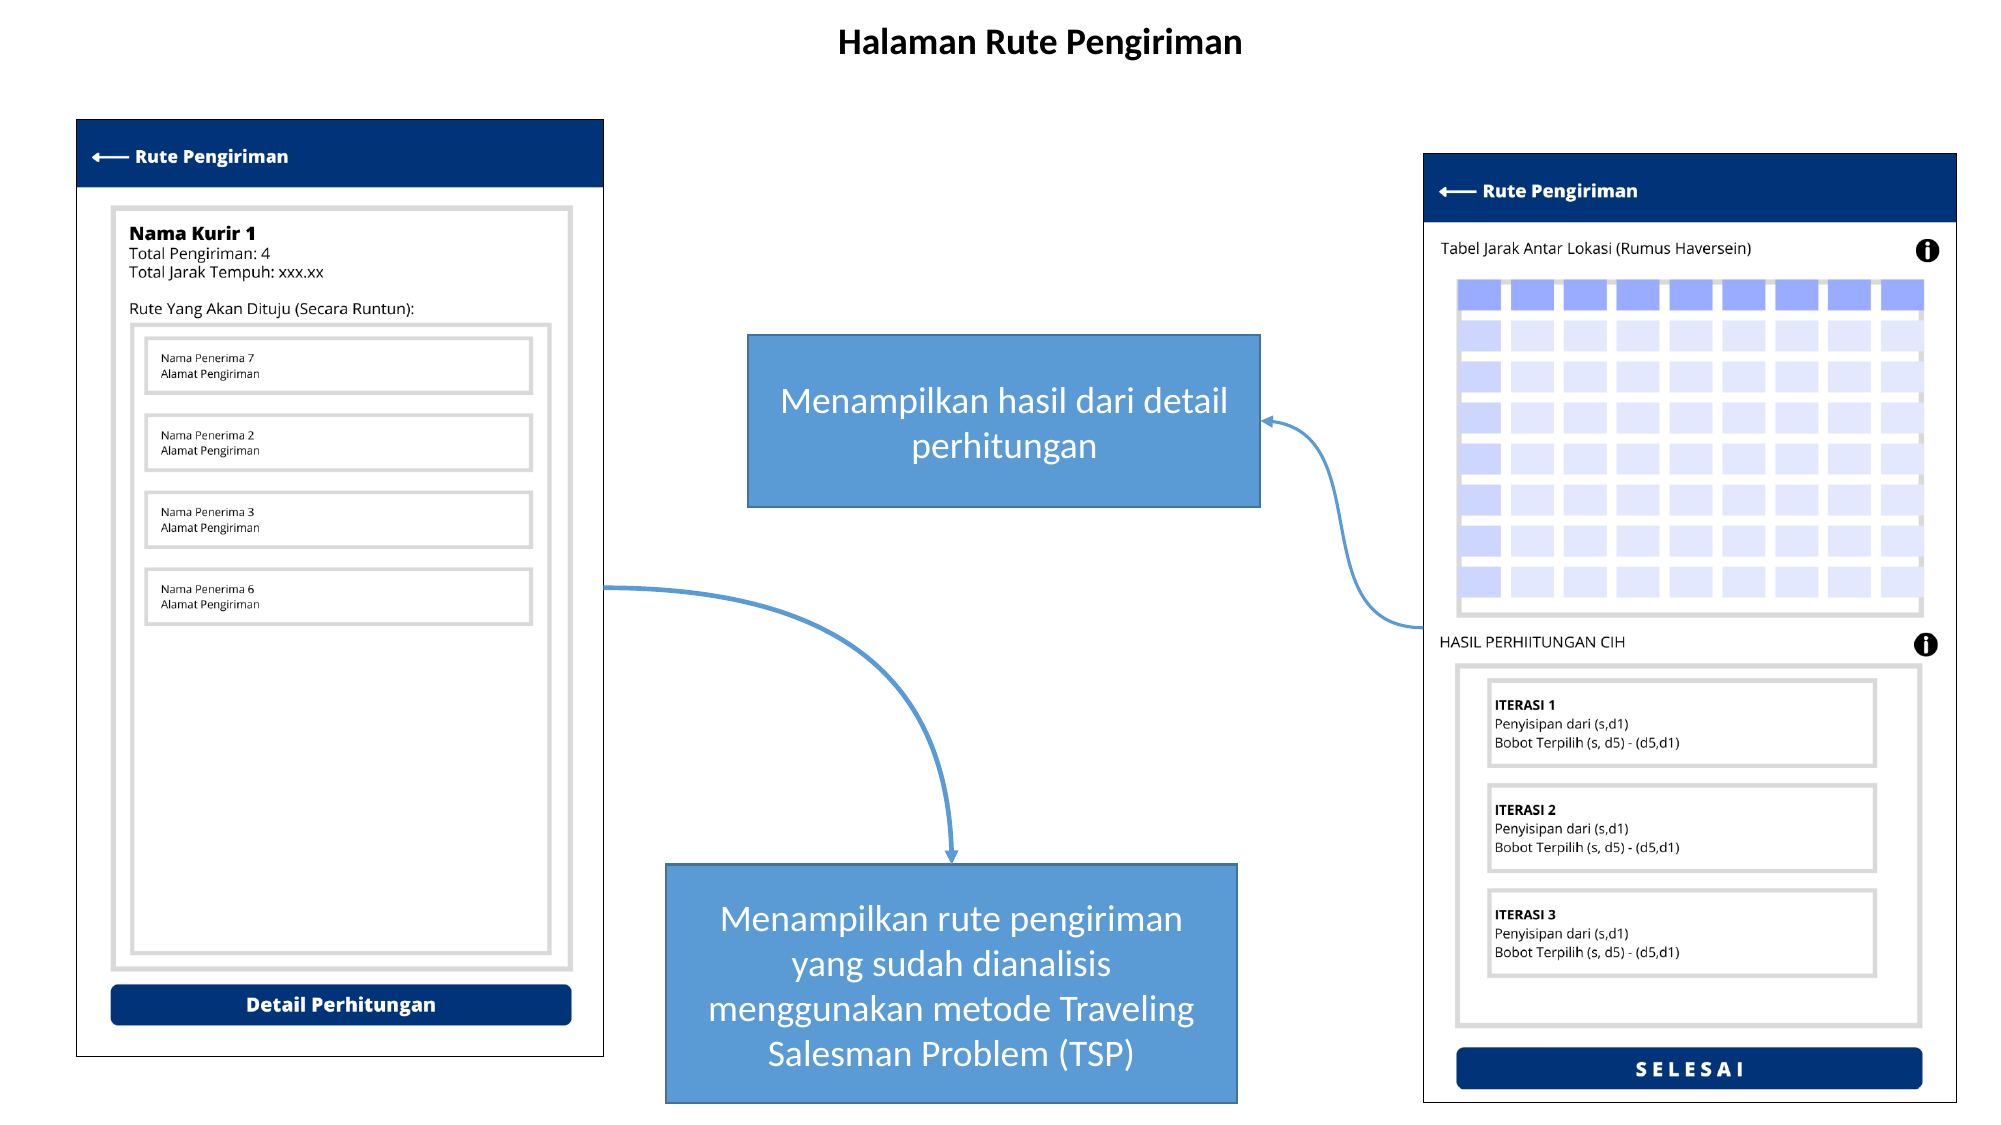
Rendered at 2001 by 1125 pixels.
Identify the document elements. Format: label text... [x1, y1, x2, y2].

text_box Menampilkan rute pengiriman yang sudah dianalisis menggunakan metode Traveling Salesman Problem (TSP) [665, 863, 1238, 1104]
picture [1423, 153, 1957, 1103]
picture [76, 119, 604, 1057]
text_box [603, 587, 952, 865]
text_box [1260, 420, 1424, 628]
text_box Menampilkan hasil dari detail perhitungan [747, 334, 1261, 508]
text_box Halaman Rute Pengiriman [823, 9, 1259, 70]
